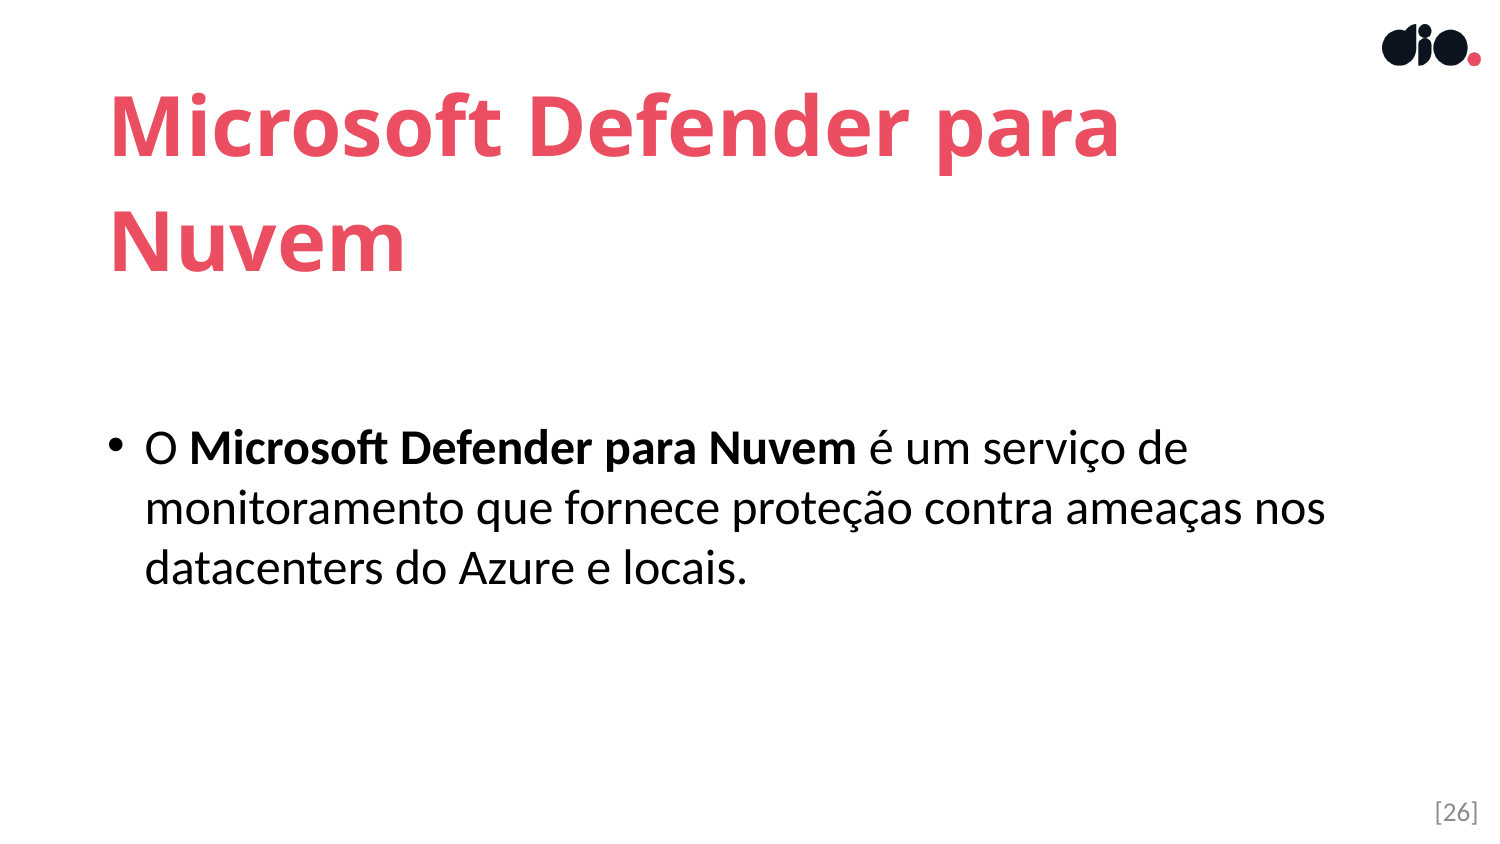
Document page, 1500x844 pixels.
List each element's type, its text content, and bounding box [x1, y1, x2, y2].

picture [1382, 24, 1481, 66]
text_box O Microsoft Defender para Nuvem é um serviço de monitoramento que fornece proteção contra ameaças nos datacenters do Azure e locais. [92, 309, 1436, 700]
slide_number [26] [1403, 779, 1494, 844]
text_box Microsoft Defender para Nuvem [92, 104, 1408, 243]
